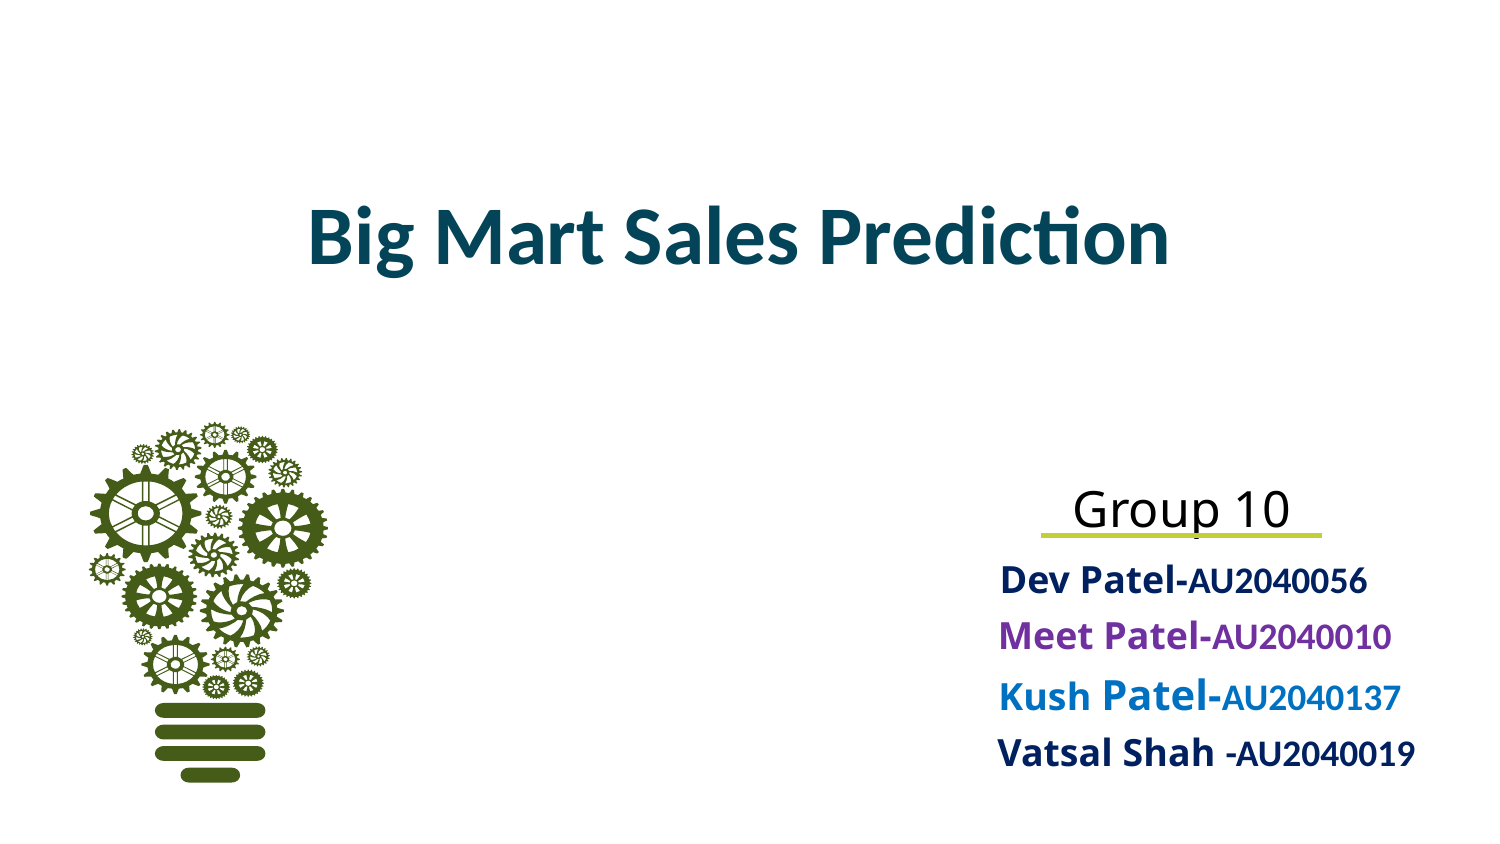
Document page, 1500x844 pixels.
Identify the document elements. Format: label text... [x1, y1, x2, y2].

text_box [133, 628, 231, 700]
text_box [232, 669, 264, 697]
text_box [154, 724, 266, 740]
text_box [246, 646, 270, 667]
text_box [154, 702, 266, 718]
text_box [90, 429, 202, 563]
text_box [199, 421, 251, 448]
text_box [194, 449, 257, 504]
text_box [237, 435, 328, 568]
text_box [188, 532, 240, 578]
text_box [496, 195, 1004, 380]
text_box Vatsal Shah -AU2040019 [982, 721, 1431, 782]
text_box Group 10 [981, 469, 1382, 545]
text_box Meet Patel-AU2040010 [983, 604, 1407, 665]
text_box Kush Patel-AU2040137 [983, 661, 1417, 721]
text_box Dev Patel-AU2040056 [984, 548, 1383, 609]
text_box [210, 646, 240, 673]
text_box [121, 563, 198, 630]
text_box [88, 553, 126, 586]
text_box [199, 568, 312, 648]
text_box [205, 504, 233, 529]
text_box [180, 767, 241, 783]
text_box Big Mart Sales Prediction [238, 174, 1242, 289]
text_box [154, 746, 266, 761]
